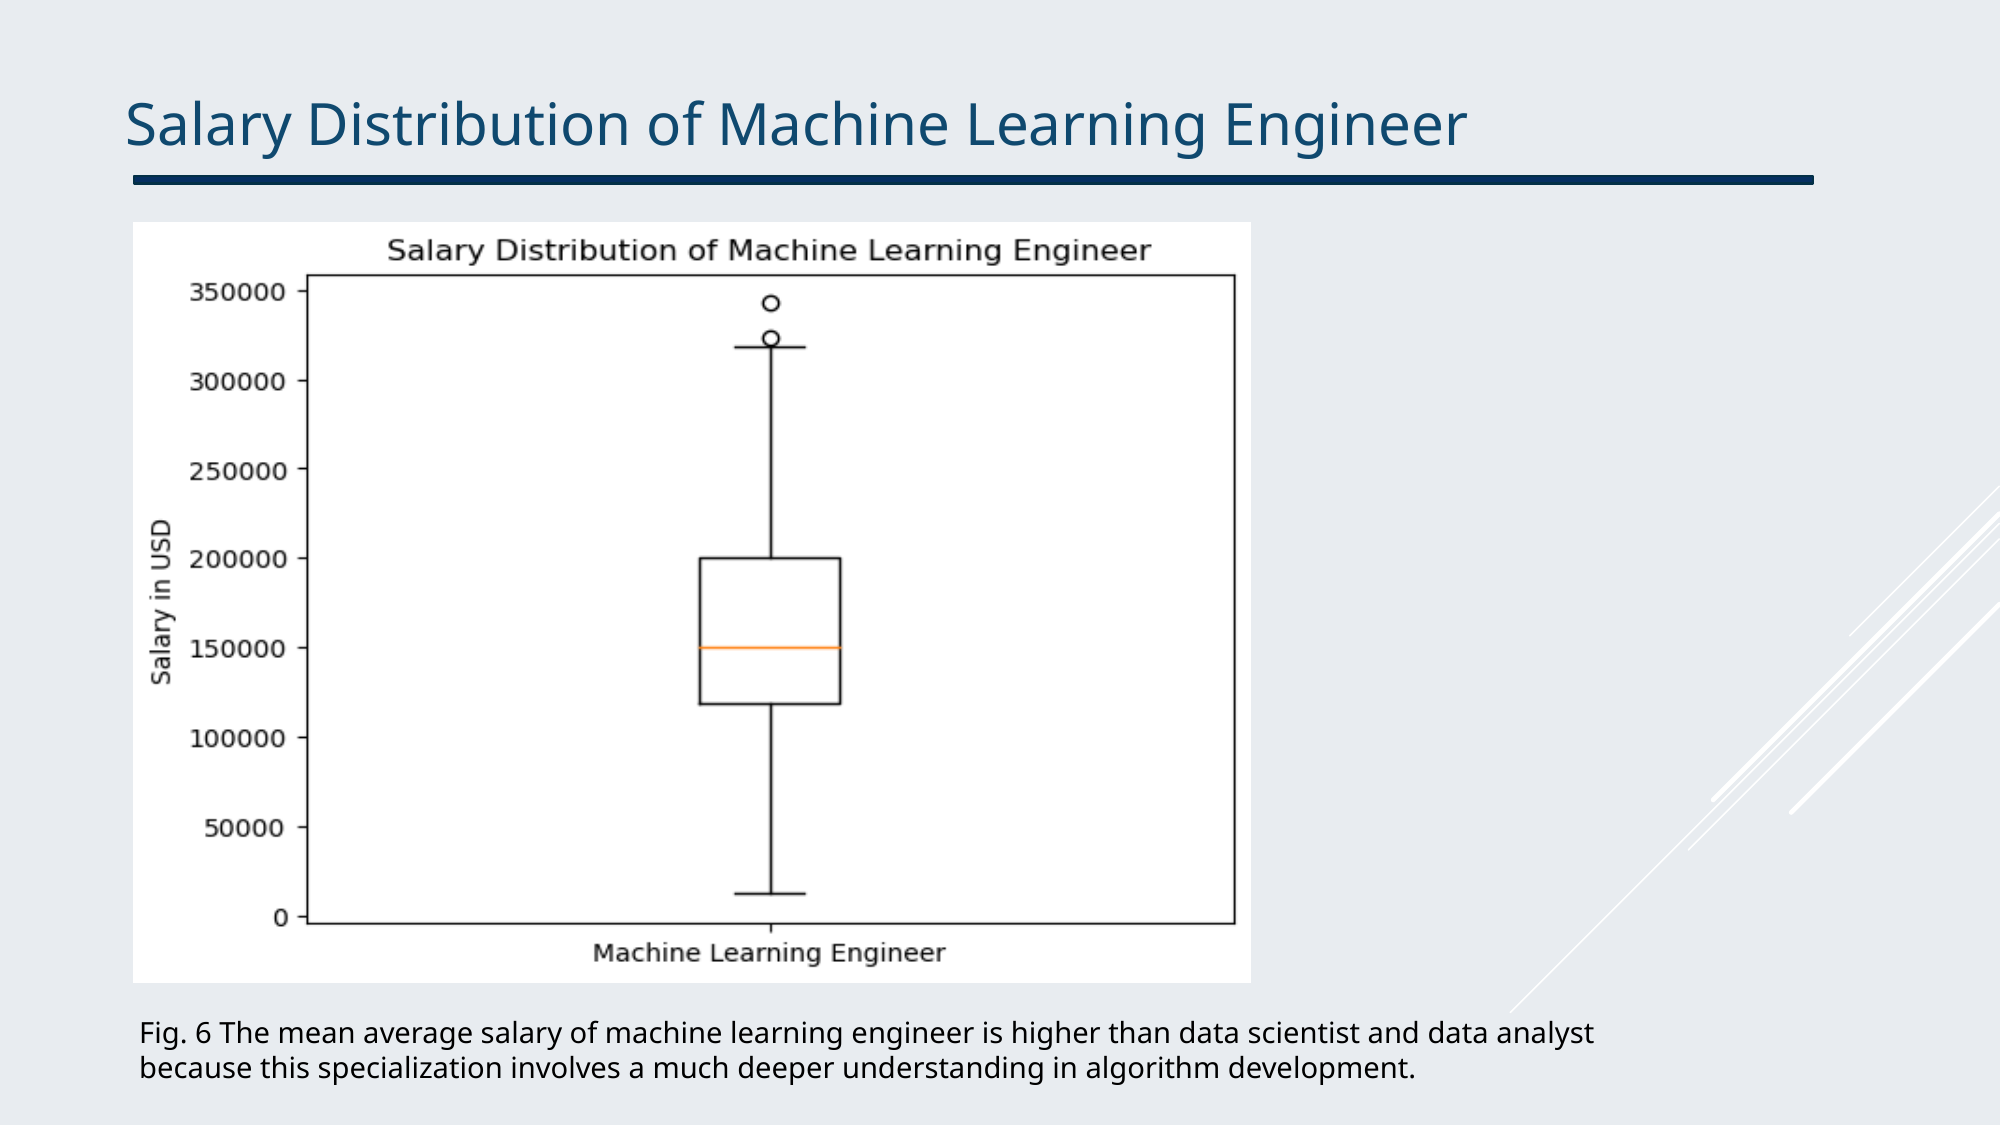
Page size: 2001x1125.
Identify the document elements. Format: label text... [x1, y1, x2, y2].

list Salary Distribution of Machine Learning Engineer [110, 68, 1568, 176]
picture [133, 222, 1252, 984]
text_box Fig. 6 The mean average salary of machine learning engineer is higher than data scientist and data analyst because this specialization involves a much deeper understanding in algorithm development. [124, 1007, 1662, 1092]
text_box [133, 175, 1814, 185]
